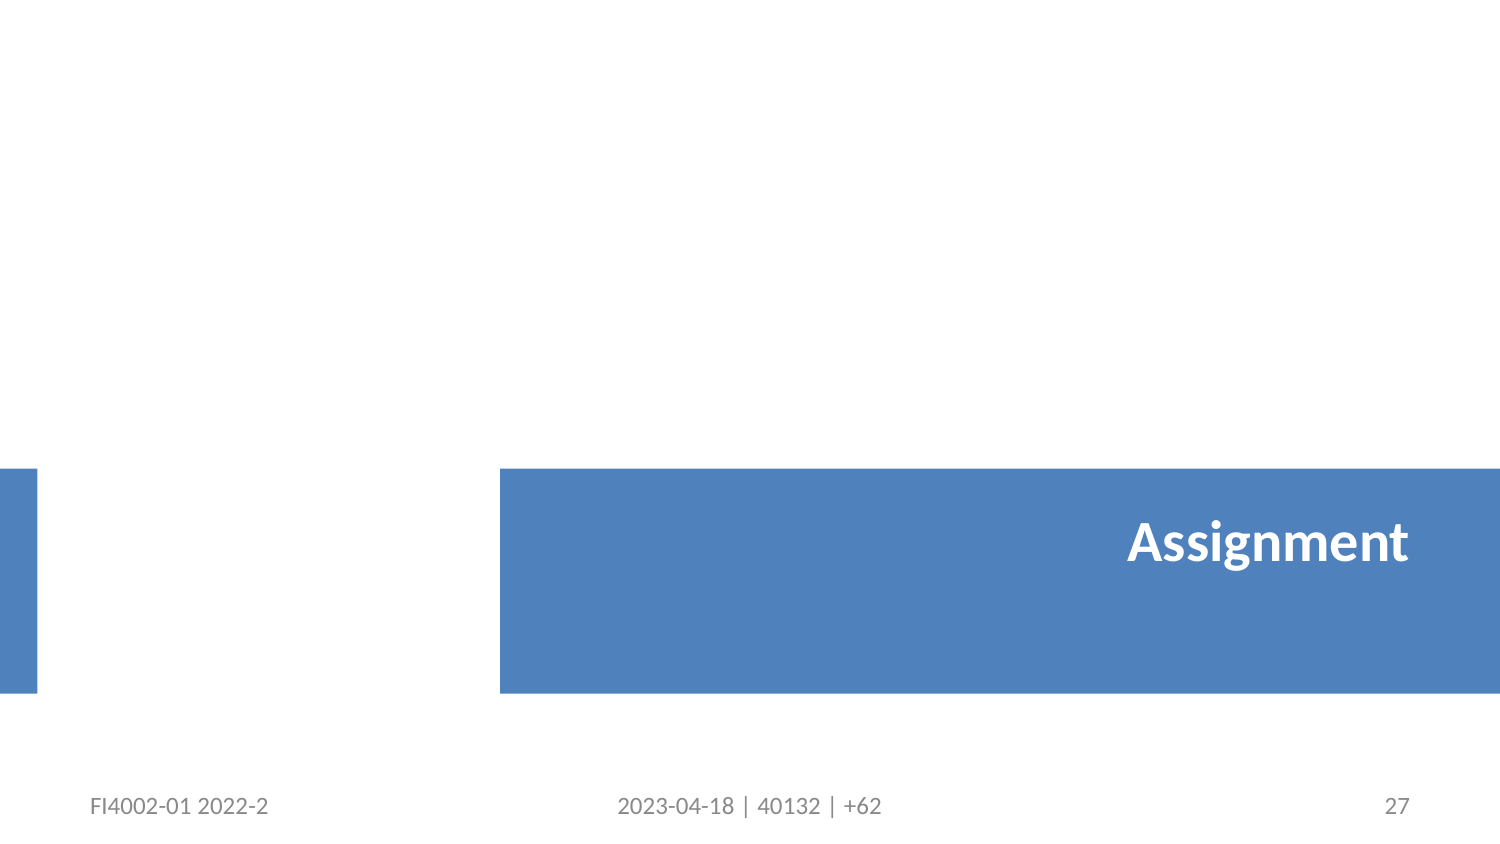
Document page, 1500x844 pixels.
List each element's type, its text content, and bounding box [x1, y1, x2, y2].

text_box Assignment [587, 509, 1425, 666]
footer 2023-04-18 | 40132 | +62 [512, 782, 988, 827]
slide_number 27 [1074, 782, 1425, 827]
slide_number FI4002-01 2022-2 [75, 782, 463, 827]
